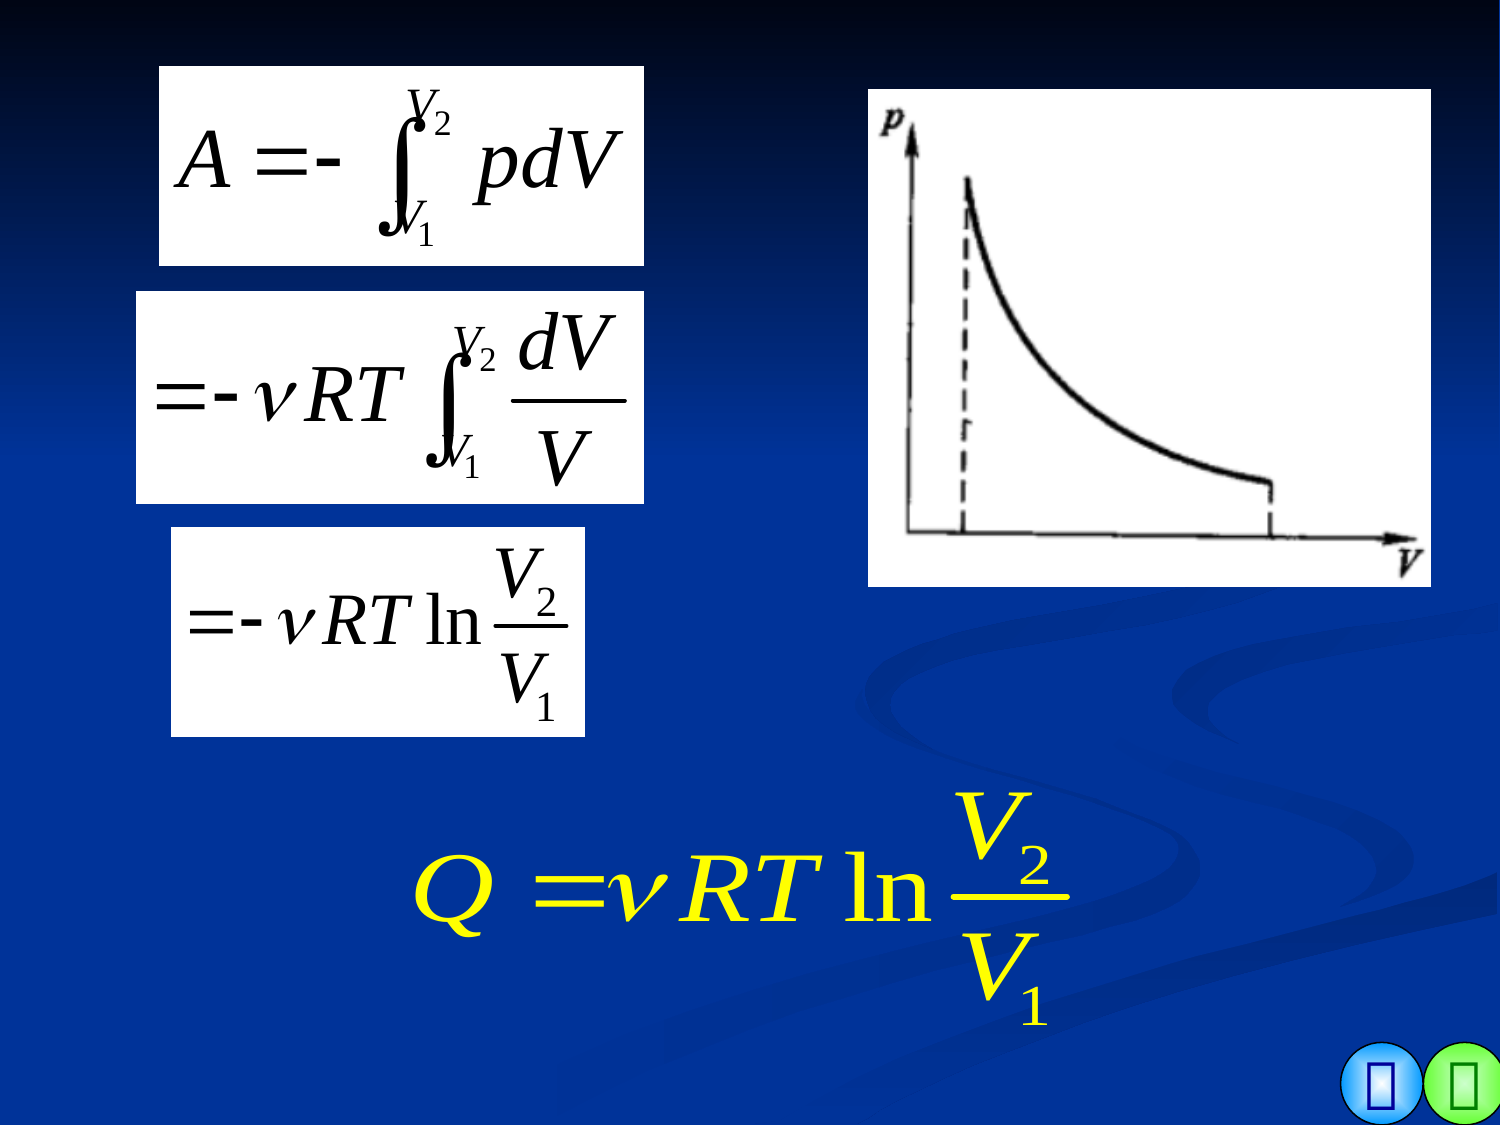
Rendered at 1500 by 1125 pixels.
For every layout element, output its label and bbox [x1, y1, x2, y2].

text_box [170, 526, 585, 738]
text_box [395, 762, 1093, 1047]
picture [867, 89, 1432, 587]
text_box [159, 66, 644, 267]
text_box [135, 290, 644, 504]
